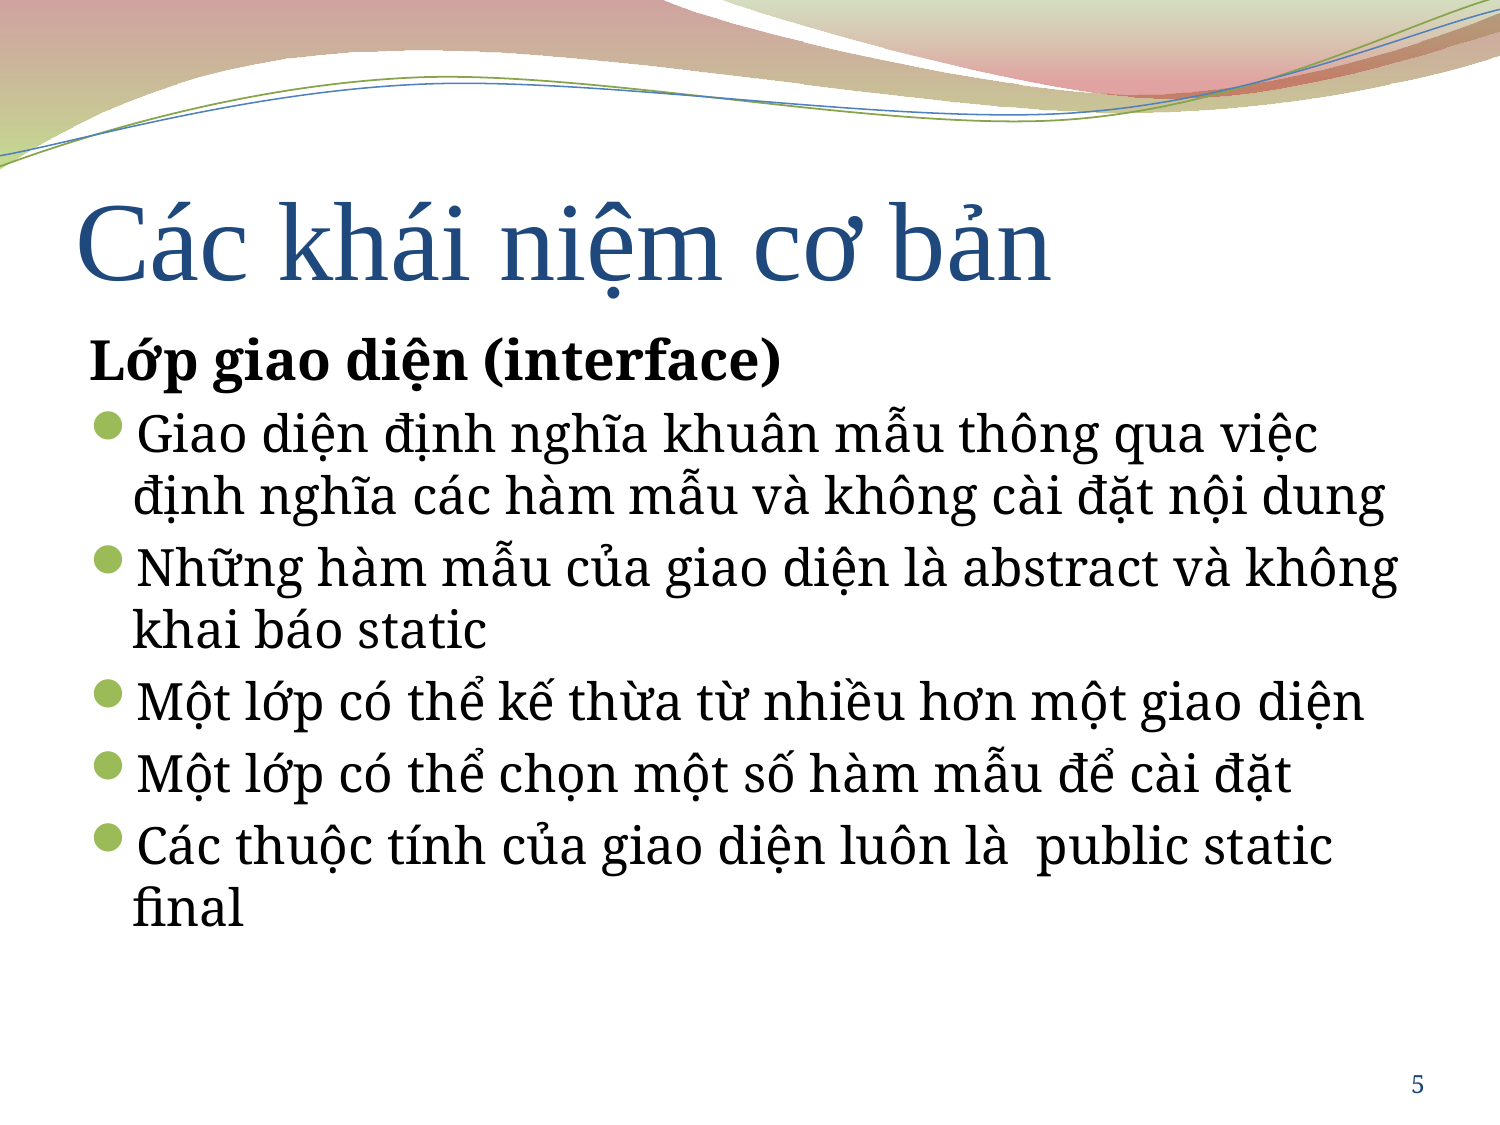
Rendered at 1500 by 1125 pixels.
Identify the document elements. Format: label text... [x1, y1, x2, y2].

title Các khái niệm cơ bản [75, 115, 1425, 303]
list Lớp giao diện (interface) Giao diện định nghĩa khuân mẫu thông qua việc định nghĩa các hàm mẫu và không cài đặt nội dung Những hàm mẫu của giao diện là abstract và không khai báo static Một lớp có thể kế thừa từ nhiều hơn một giao diện Một lớp có thể chọn một số hàm mẫu để cài đặt Các thuộc tính của giao diện luôn là public static final [75, 317, 1425, 1038]
slide_number 5 [1299, 1042, 1425, 1103]
